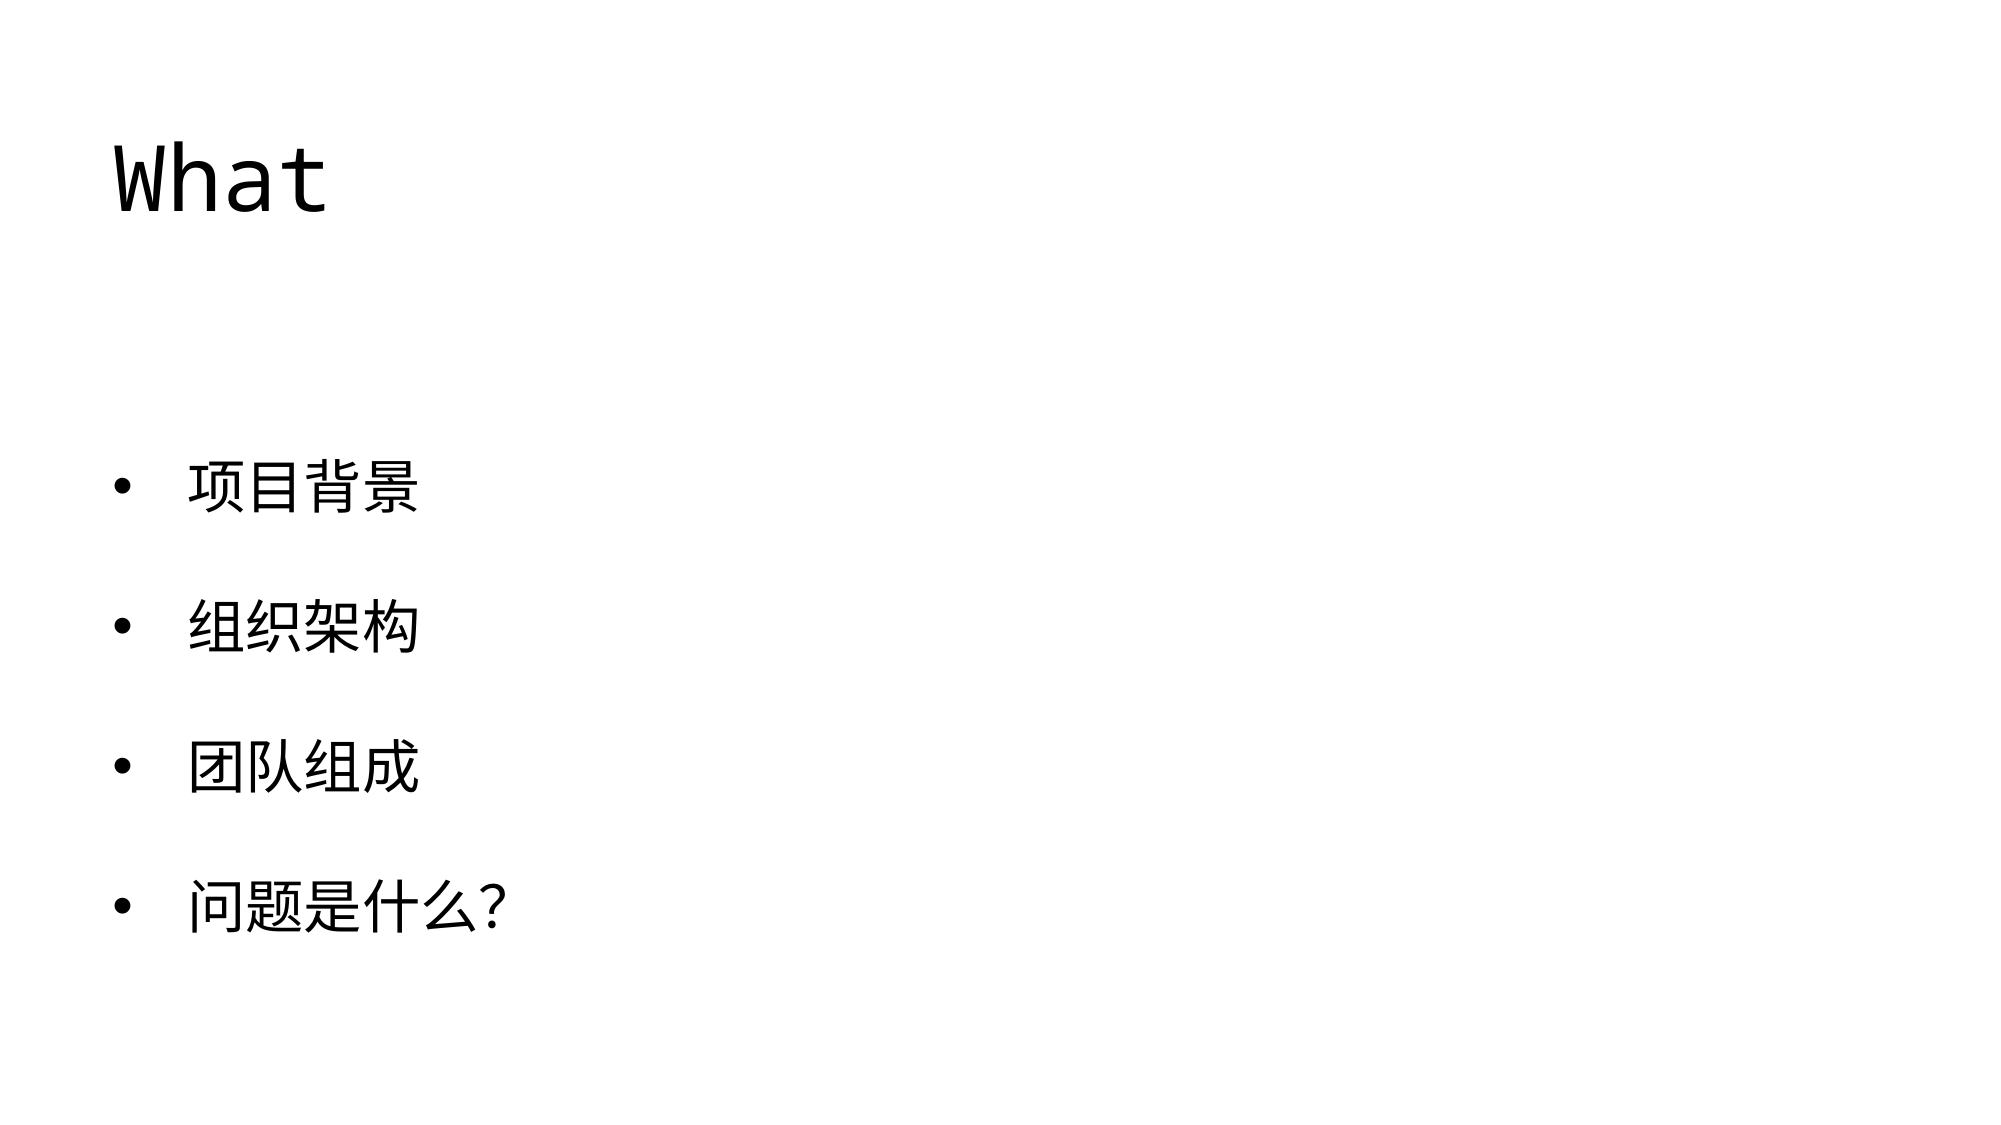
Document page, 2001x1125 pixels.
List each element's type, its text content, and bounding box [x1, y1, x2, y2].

title What [97, 72, 1955, 291]
text_box 项目背景 组织架构 团队组成 问题是什么？ [97, 442, 1706, 948]
